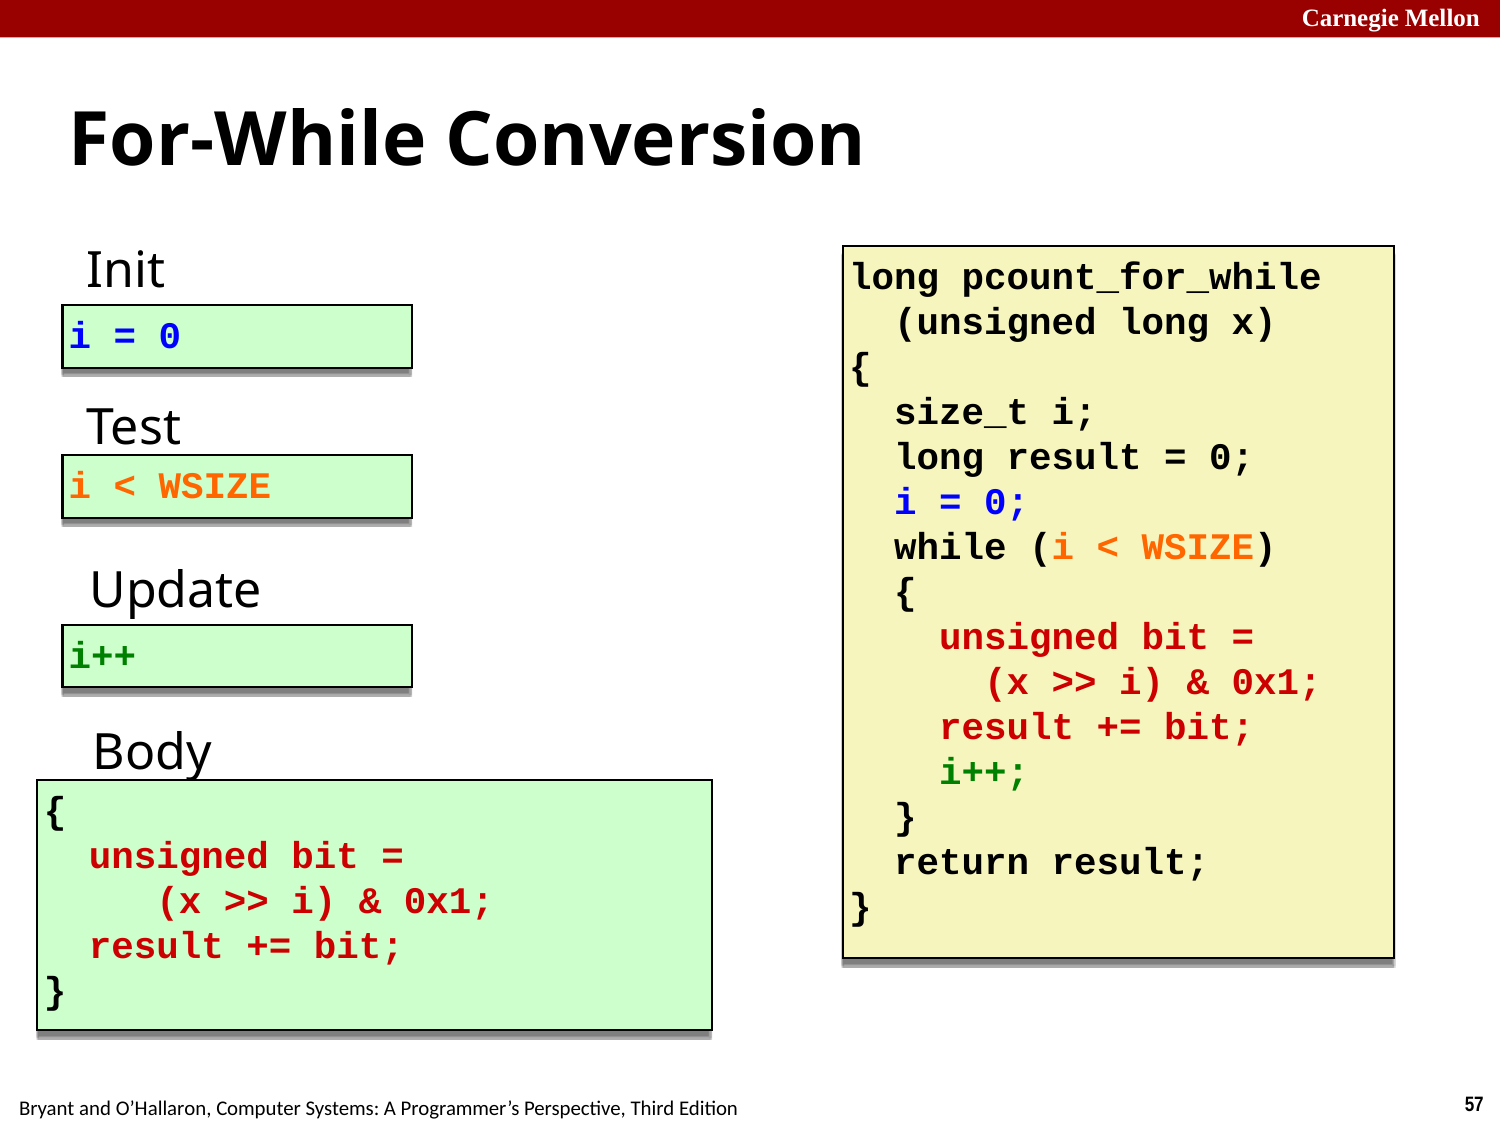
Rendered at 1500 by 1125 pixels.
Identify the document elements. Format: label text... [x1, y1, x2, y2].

text_box i = 0 [62, 305, 413, 368]
text_box Body [78, 712, 644, 781]
text_box i < WSIZE [62, 455, 413, 518]
text_box long pcount_for_while (unsigned long x) { size_t i; long result = 0; i = 0; while (i < WSIZE) { unsigned bit = (x >> i) & 0x1; result += bit; i++; } return result; } [842, 245, 1394, 959]
title For-While Conversion [62, 41, 1438, 230]
text_box Update [74, 549, 641, 618]
text_box i++ [62, 624, 413, 688]
text_box Test [71, 387, 638, 456]
text_box Init [71, 230, 638, 298]
text_box { unsigned bit = (x >> i) & 0x1; result += bit; } [37, 780, 713, 1031]
